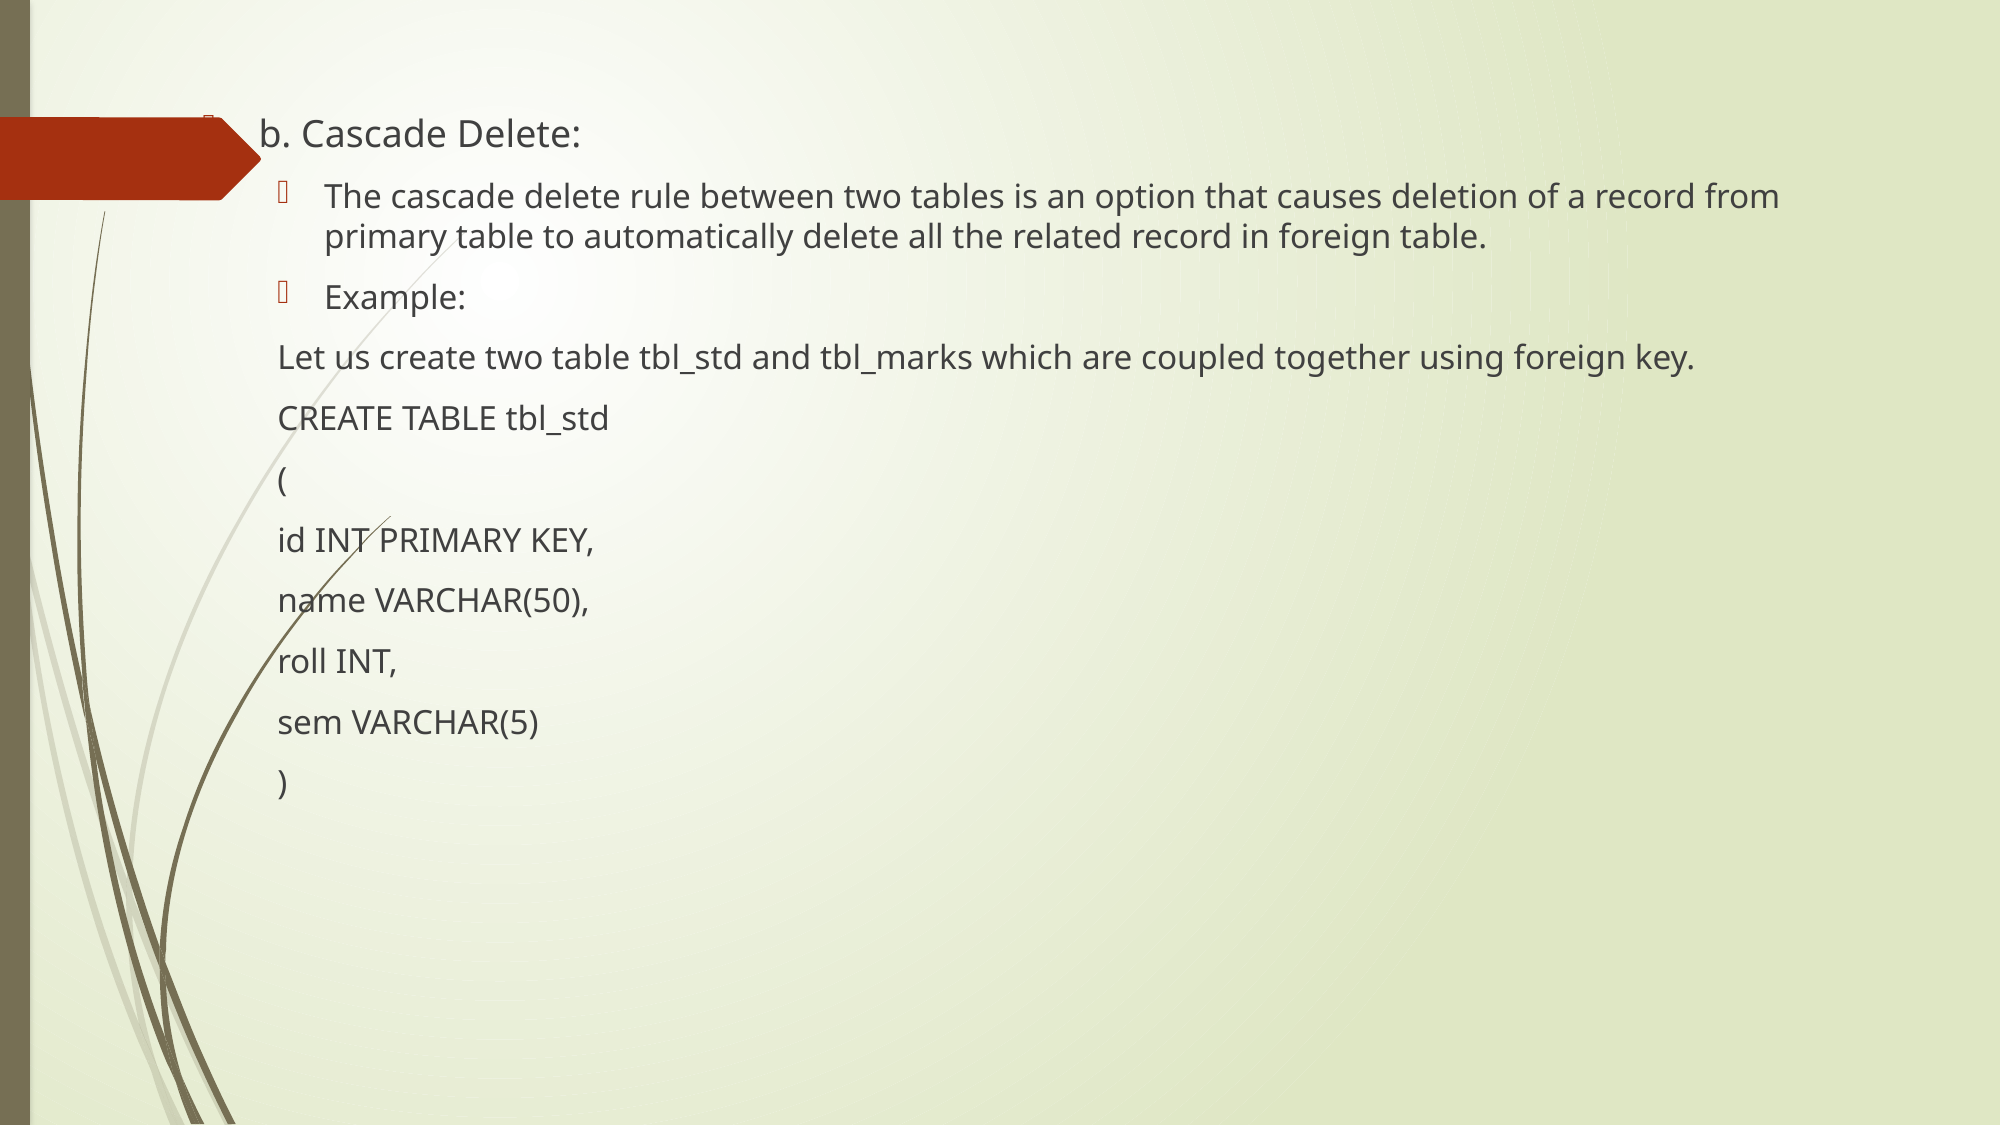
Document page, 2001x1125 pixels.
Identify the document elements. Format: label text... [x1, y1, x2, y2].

list b. Cascade Delete: The cascade delete rule between two tables is an option that causes deletion of a record from primary table to automatically delete all the related record in foreign table. Example: Let us create two table tbl_std and tbl_marks which are coupled together using foreign key. CREATE TABLE tbl_std ( id INT PRIMARY KEY, name VARCHAR(50), roll INT, sem VARCHAR(5) ) [187, 36, 1813, 1040]
